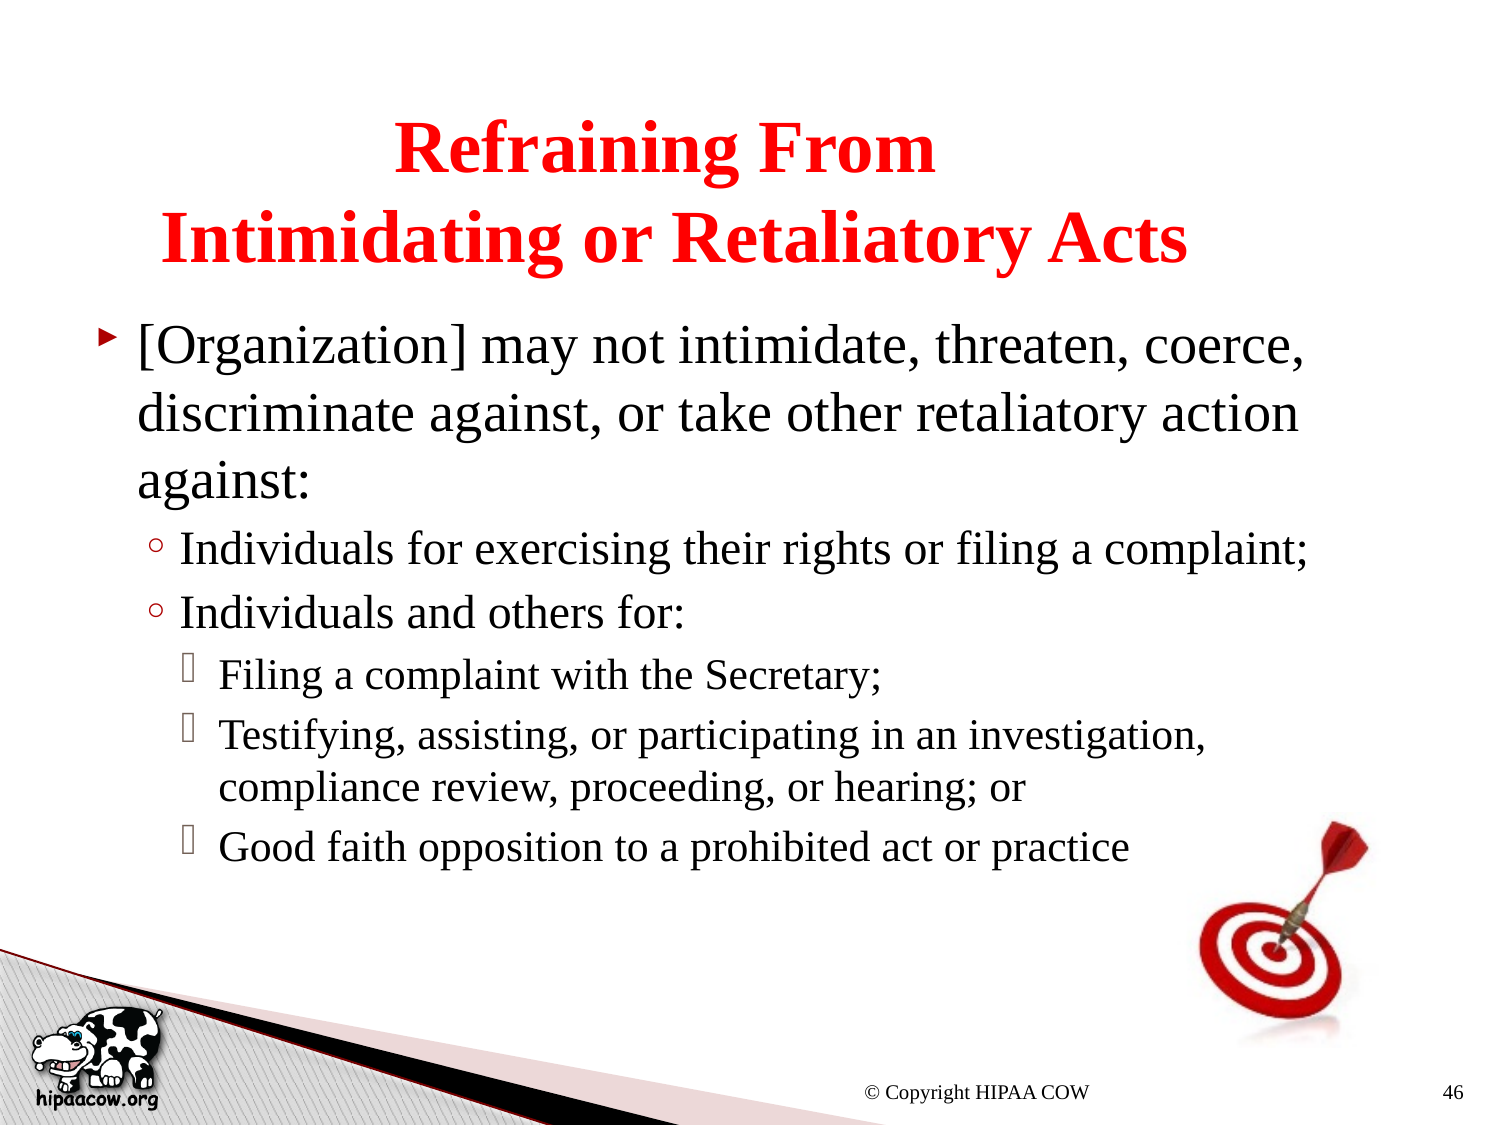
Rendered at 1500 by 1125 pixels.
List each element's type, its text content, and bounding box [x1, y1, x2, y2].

footer © Copyright HIPAA COW [718, 1051, 1105, 1112]
list [Organization] may not intimidate, threaten, coerce, discriminate against, or take other retaliatory action against: Individuals for exercising their rights or filing a complaint; Individuals and others for: Filing a complaint with the Secretary; Testifying, assisting, or participating in an investigation, compliance review, proceeding, or hearing; or Good faith opposition to a prohibited act or practice [62, 299, 1413, 902]
picture [1162, 812, 1401, 1048]
slide_number 46 [1418, 1051, 1479, 1112]
picture [24, 999, 175, 1111]
title Refraining From Intimidating or Retaliatory Acts [87, 99, 1263, 275]
